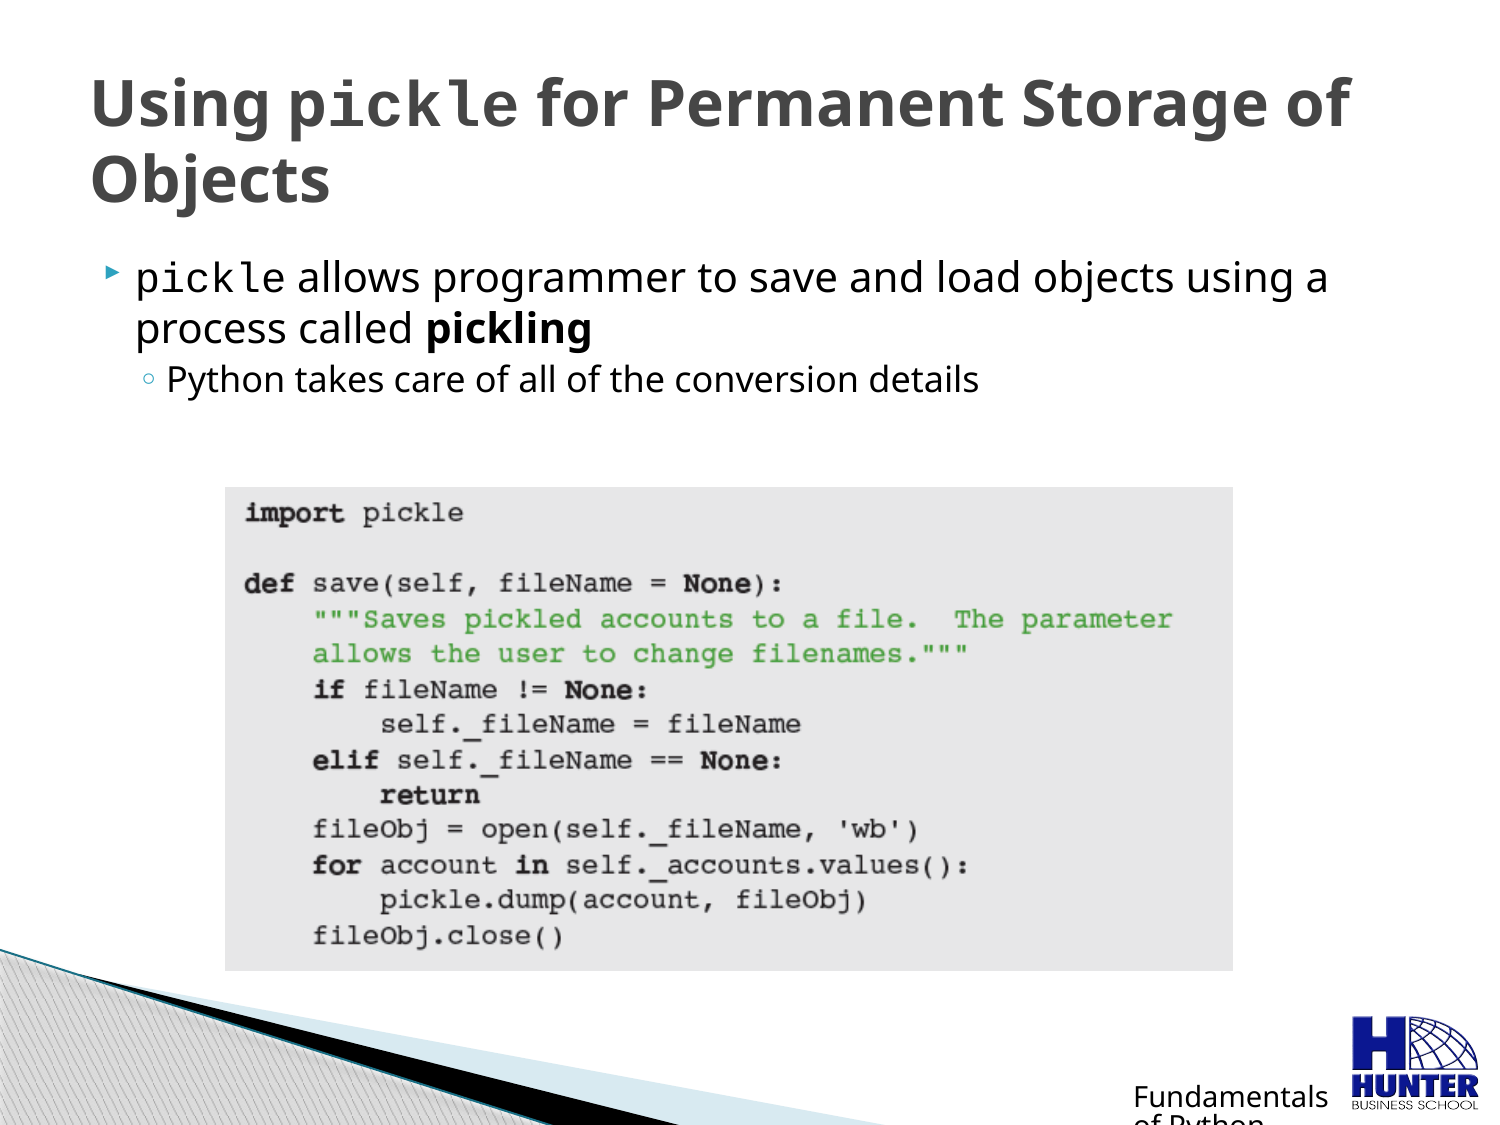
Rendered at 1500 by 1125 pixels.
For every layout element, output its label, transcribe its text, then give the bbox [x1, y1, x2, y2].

list pickle allows programmer to save and load objects using a process called pickling Python takes care of all of the conversion details [75, 243, 1425, 986]
footer Fundamentals of Python [1118, 1065, 1352, 1125]
title Using pickle for Permanent Storage of Objects [75, 45, 1425, 233]
picture [224, 487, 1233, 971]
picture [1352, 1016, 1479, 1111]
